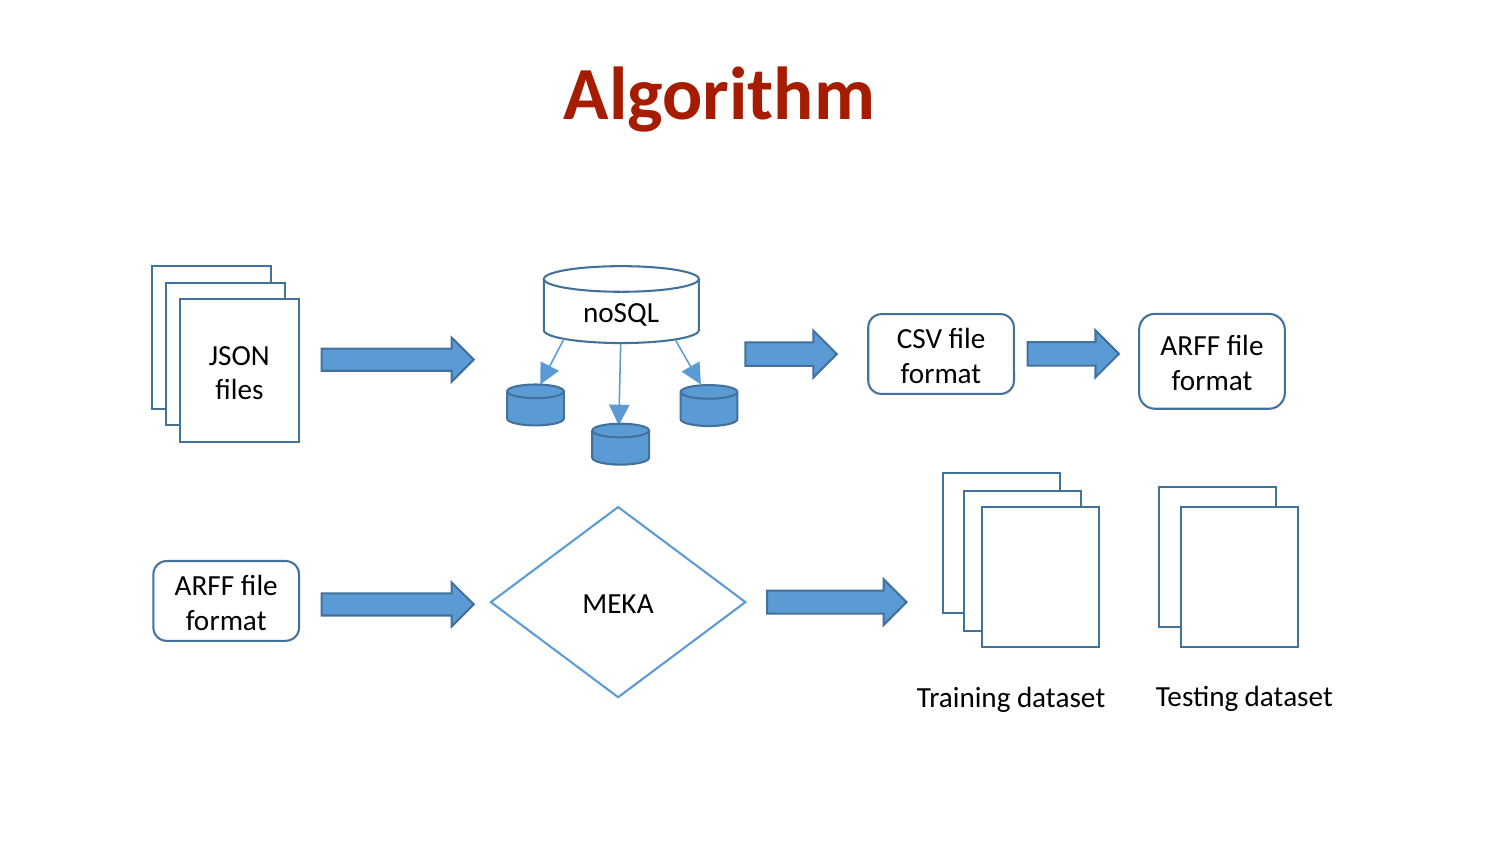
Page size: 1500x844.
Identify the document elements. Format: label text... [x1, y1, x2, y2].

text_box [592, 423, 650, 465]
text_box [539, 338, 565, 385]
text_box [166, 282, 285, 426]
text_box [981, 506, 1100, 647]
text_box [745, 330, 837, 378]
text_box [675, 339, 702, 385]
text_box [507, 384, 564, 426]
text_box JSON files [180, 299, 299, 442]
text_box Testing dataset [1144, 671, 1371, 717]
text_box [1027, 330, 1119, 378]
text_box [964, 490, 1082, 632]
text_box [1159, 486, 1277, 627]
text_box [767, 579, 907, 626]
text_box [680, 385, 738, 427]
text_box [321, 337, 474, 382]
text_box ARFF file format [1139, 313, 1285, 409]
text_box ARFF file format [153, 561, 300, 641]
text_box [321, 582, 474, 627]
text_box CSV file format [868, 314, 1014, 394]
title Algorithm [552, 13, 1500, 177]
text_box MEKA [490, 507, 746, 698]
list [103, 224, 1397, 760]
text_box [1180, 506, 1298, 647]
text_box Training dataset [905, 672, 1123, 719]
text_box [152, 266, 271, 409]
text_box noSQL [543, 266, 699, 344]
text_box [942, 473, 1061, 614]
